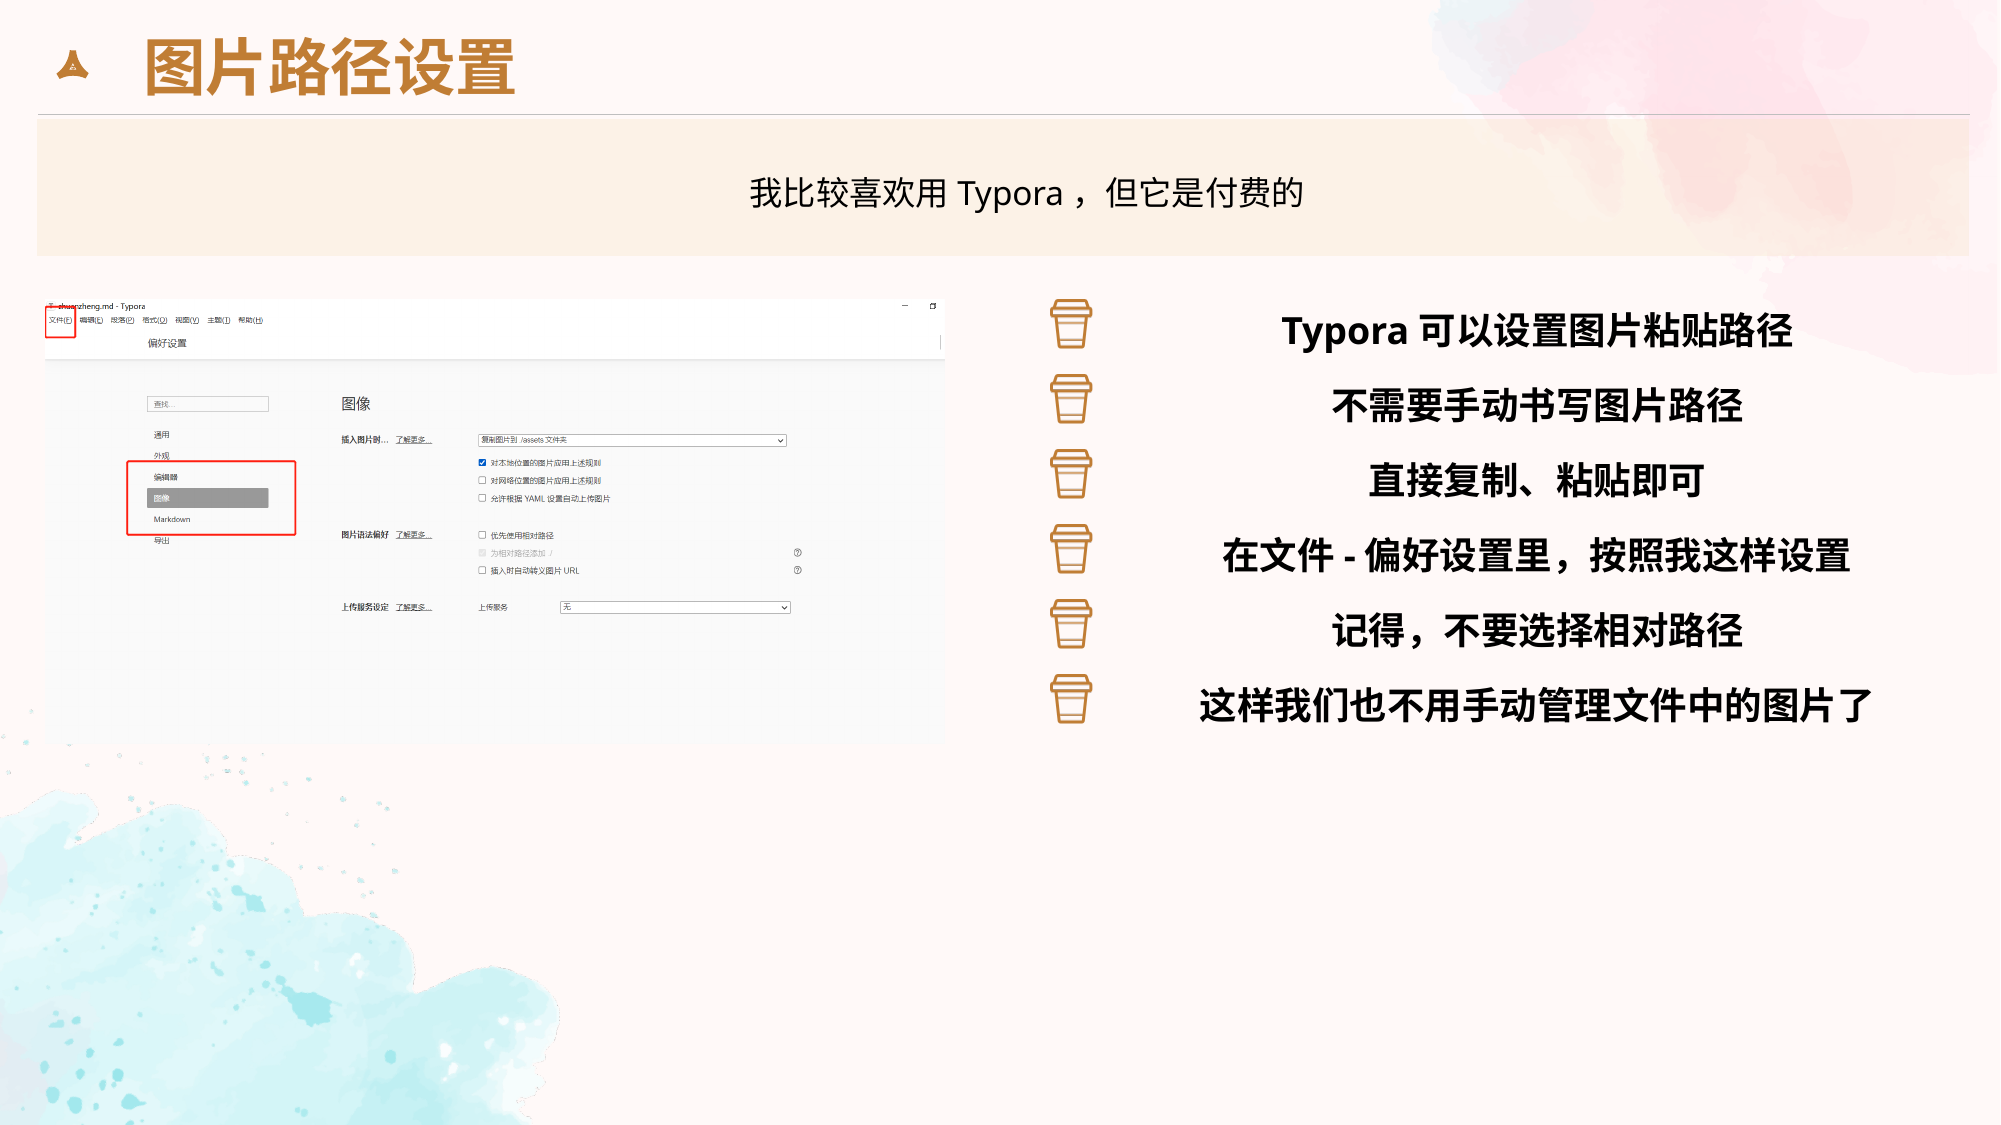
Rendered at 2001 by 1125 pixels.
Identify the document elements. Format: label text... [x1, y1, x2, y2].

text_box Typora可以设置图片粘贴路径 [1266, 299, 1809, 360]
text_box 直接复制、粘贴即可 [1353, 449, 1722, 510]
picture [1049, 674, 1093, 724]
picture [1049, 374, 1093, 424]
text_box 这样我们也不用手动管理文件中的图片了 [1185, 674, 1890, 735]
picture [1049, 524, 1093, 574]
picture [1049, 599, 1093, 649]
text_box 不需要手动书写图片路径 [1316, 374, 1759, 435]
picture [1049, 449, 1093, 499]
picture [0, 299, 945, 1125]
picture [1049, 299, 1093, 349]
text_box 在文件-偏好设置里，按照我这样设置 [1207, 524, 1868, 585]
text_box 记得，不要选择相对路径 [1316, 599, 1759, 660]
title 图片路径设置 [128, 0, 1819, 119]
picture [37, 0, 1998, 377]
